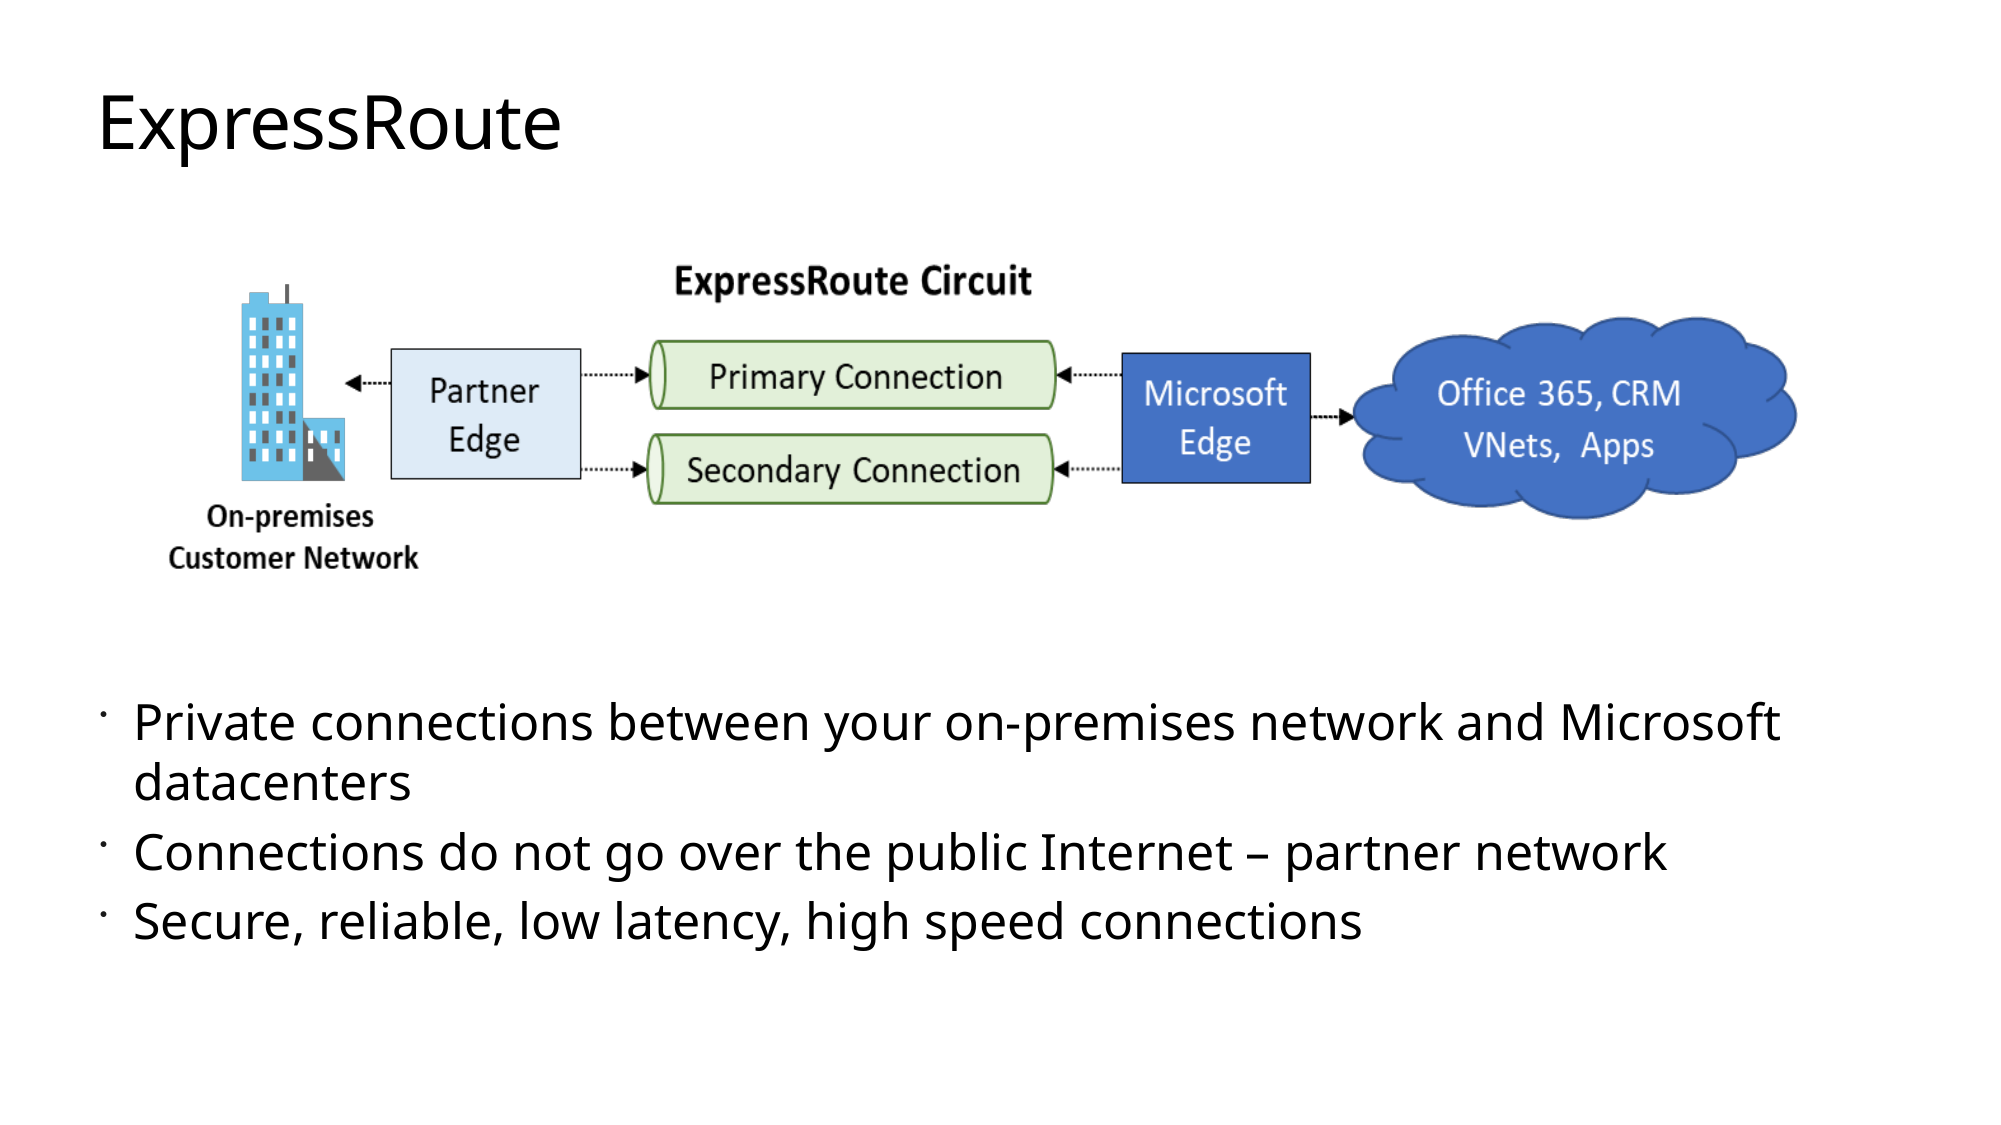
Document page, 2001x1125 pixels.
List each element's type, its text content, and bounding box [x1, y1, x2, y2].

title ExpressRoute [96, 75, 1904, 166]
picture [148, 236, 1798, 601]
list Private connections between your on-premises network and Microsoft datacenters Connections do not go over the public Internet – partner network Secure, reliable, low latency, high speed connections [95, 690, 1904, 897]
